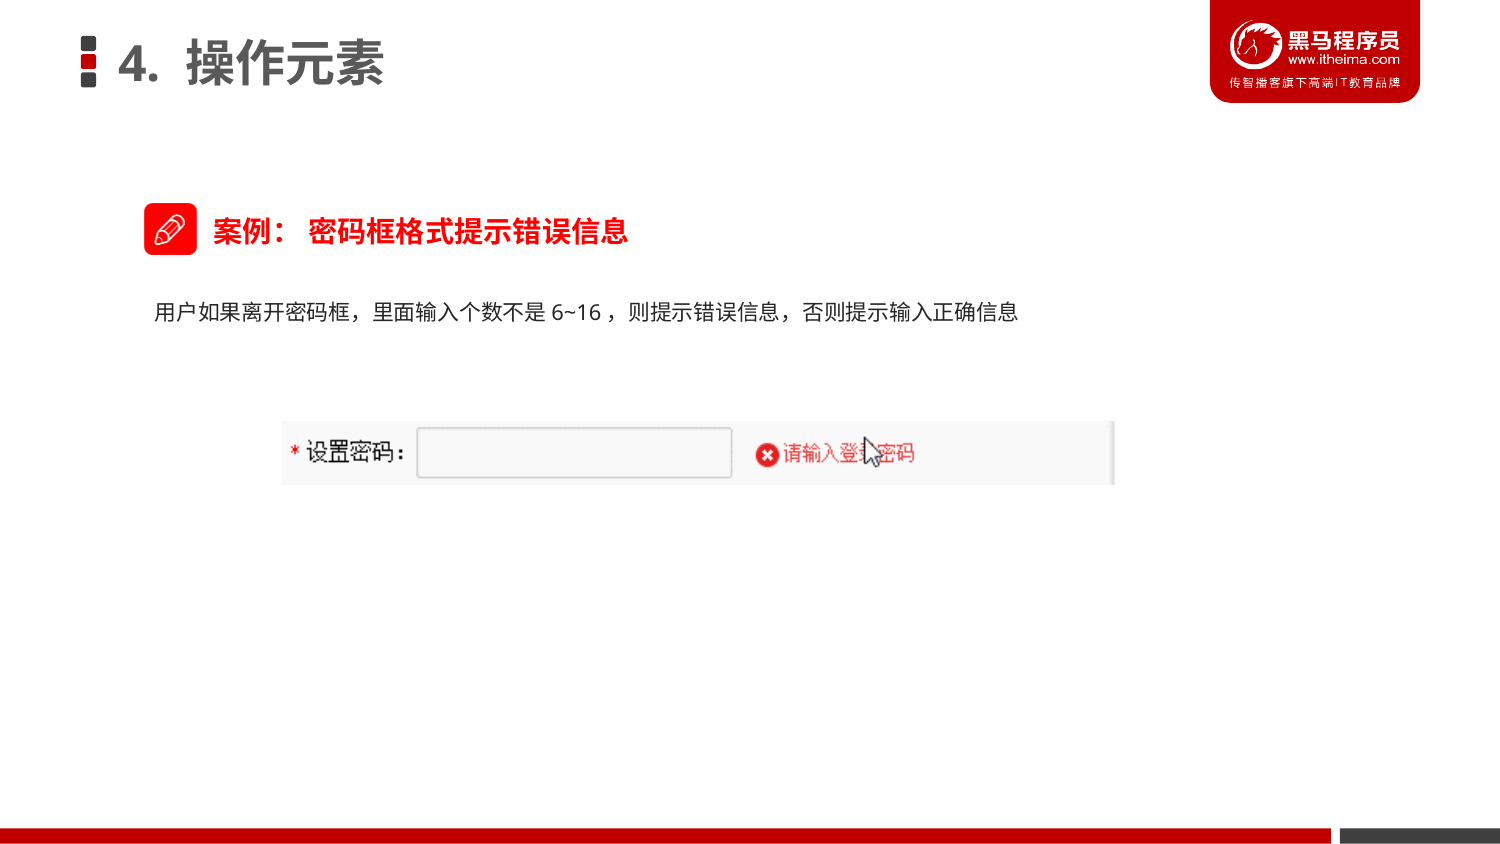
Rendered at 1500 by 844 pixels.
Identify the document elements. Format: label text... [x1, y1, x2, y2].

picture [1211, 11, 1419, 97]
text_box 案例： 密码框格式提示错误信息 [199, 188, 1007, 256]
picture [282, 421, 1116, 485]
title 4. 操作元素 [103, 0, 1209, 130]
text_box 用户如果离开密码框，里面输入个数不是6~16，则提示错误信息，否则提示输入正确信息 [140, 278, 1205, 349]
picture [139, 199, 200, 259]
